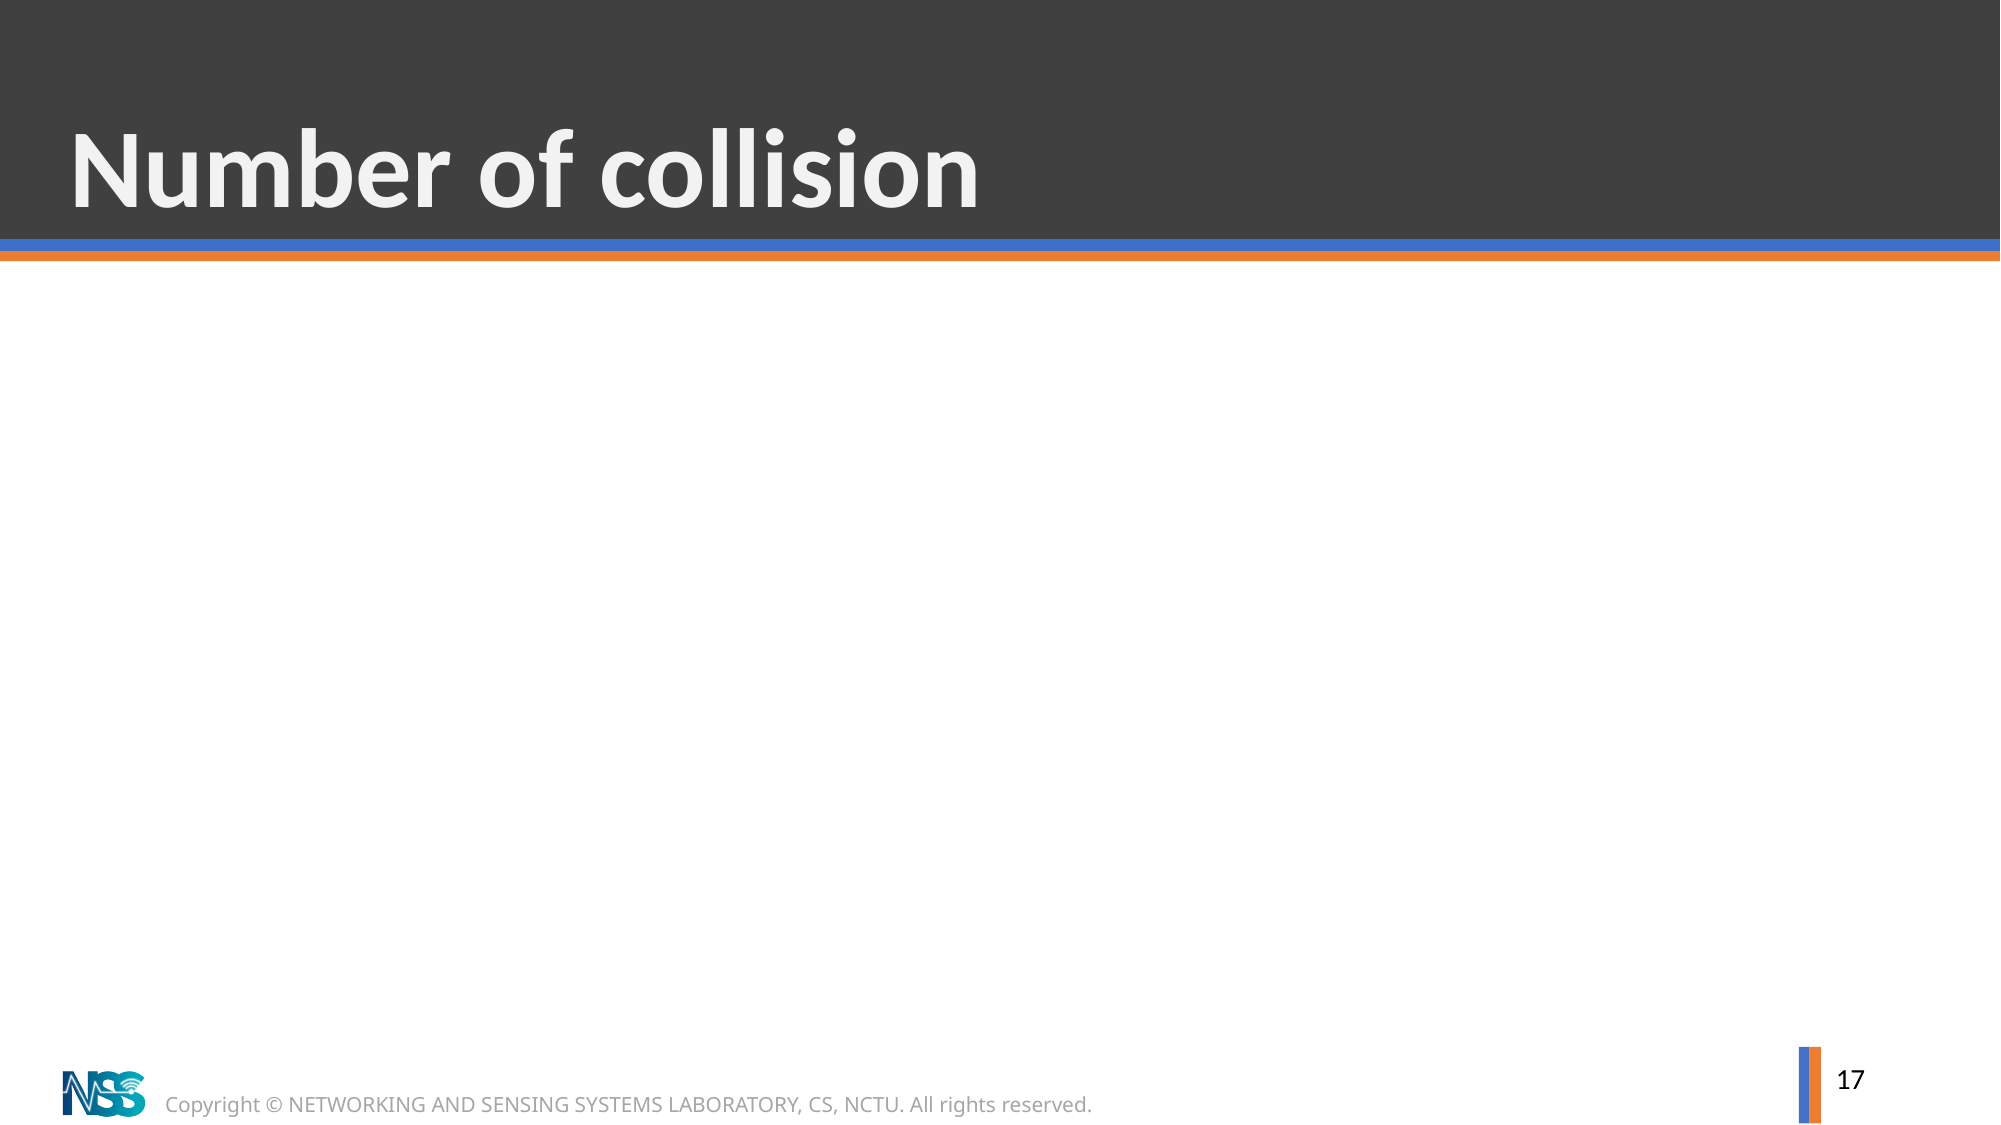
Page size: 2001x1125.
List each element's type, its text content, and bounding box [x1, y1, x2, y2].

slide_number 17 [1821, 1046, 1945, 1107]
picture [55, 1067, 151, 1125]
title Number of collision [55, 56, 1945, 240]
